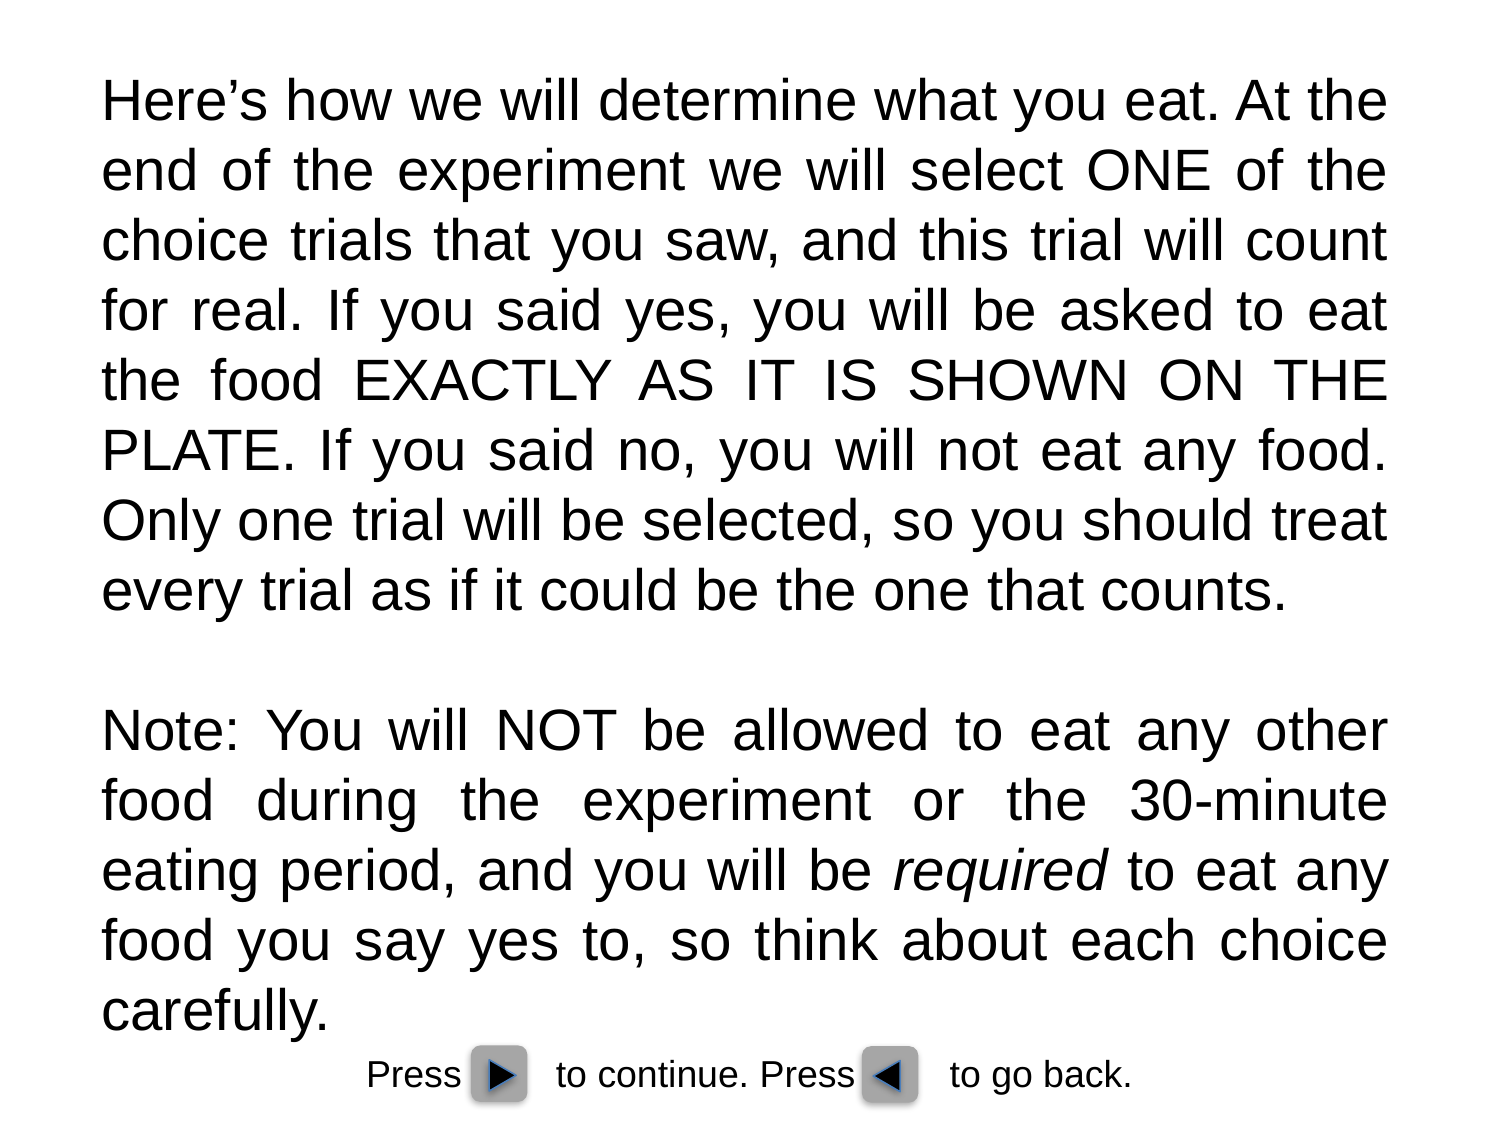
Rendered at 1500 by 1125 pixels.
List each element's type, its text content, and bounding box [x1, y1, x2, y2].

text_box Here’s how we will determine what you eat. At the end of the experiment we will select ONE of the choice trials that you saw, and this trial will count for real. If you said yes, you will be asked to eat the food EXACTLY AS IT IS SHOWN ON THE PLATE. If you said no, you will not eat any food. Only one trial will be selected, so you should treat every trial as if it could be the one that counts. Note: You will NOT be allowed to eat any other food during the experiment or the 30-minute eating period, and you will be required to eat any food you say yes to, so think about each choice carefully. [86, 54, 1405, 1050]
